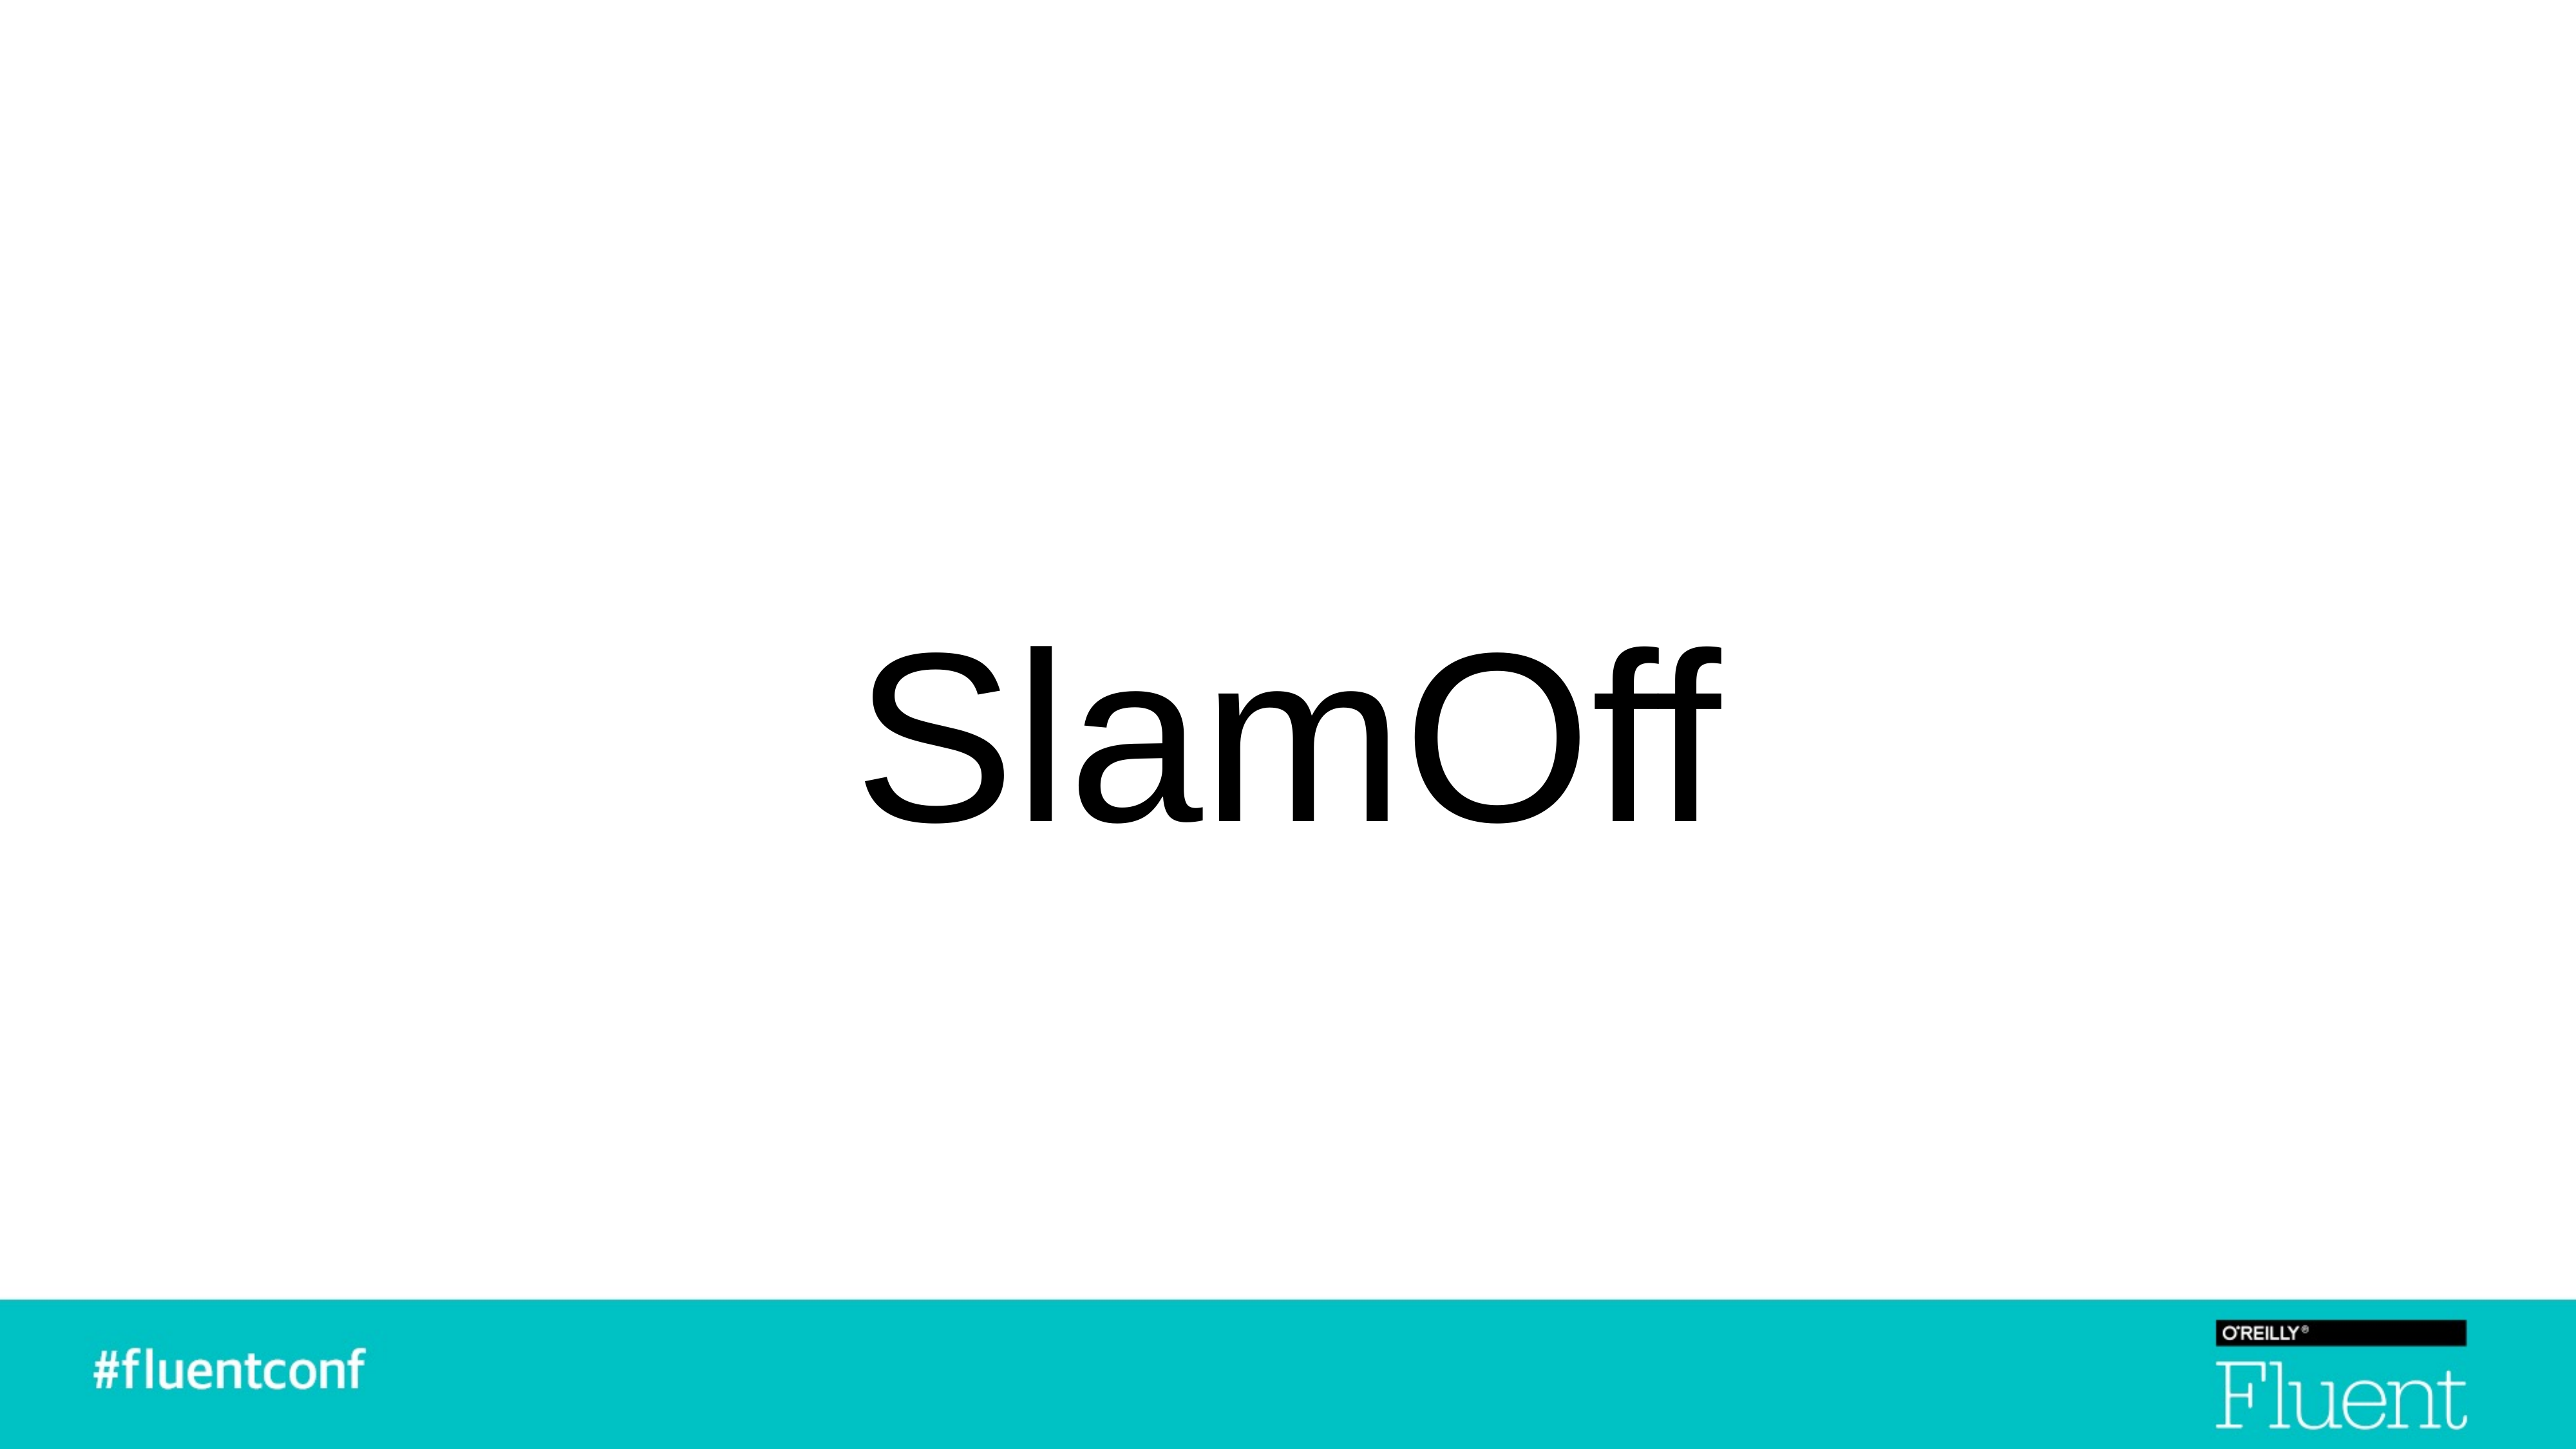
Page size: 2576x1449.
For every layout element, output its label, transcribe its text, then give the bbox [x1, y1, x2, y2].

text_box SlamOff [844, 574, 1732, 875]
picture [0, 0, 2576, 1449]
